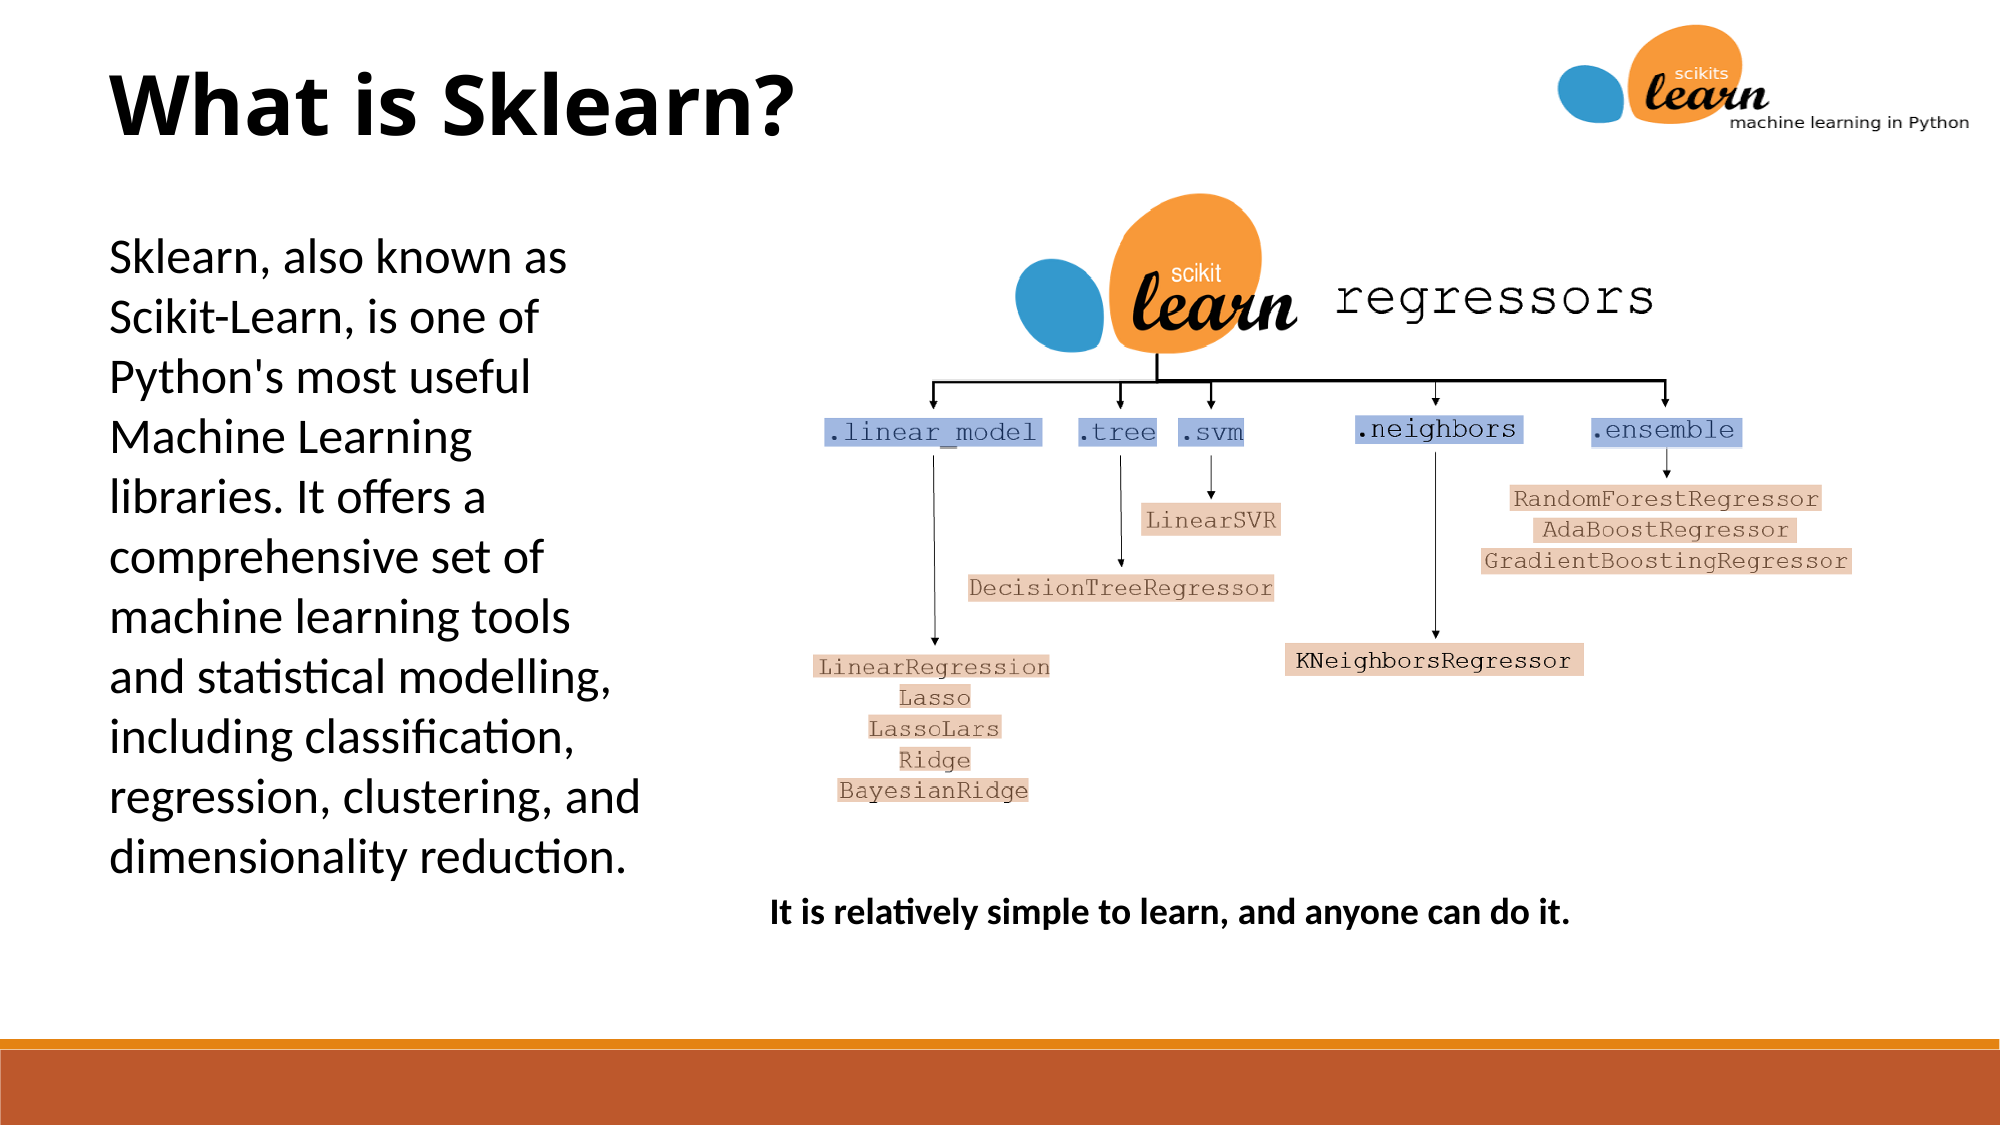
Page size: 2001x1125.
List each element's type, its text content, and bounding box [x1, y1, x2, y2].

text_box It is relatively simple to learn, and anyone can do it. [754, 879, 1785, 985]
text_box What is Sklearn? [94, 44, 1470, 160]
picture [717, 176, 1935, 822]
text_box Sklearn, also known as Scikit-Learn, is one of Python's most useful Machine Learning libraries. It offers a comprehensive set of machine learning tools and statistical modelling, including classification, regression, clustering, and dimensionality reduction. [94, 216, 666, 1012]
picture [1546, 6, 1978, 140]
